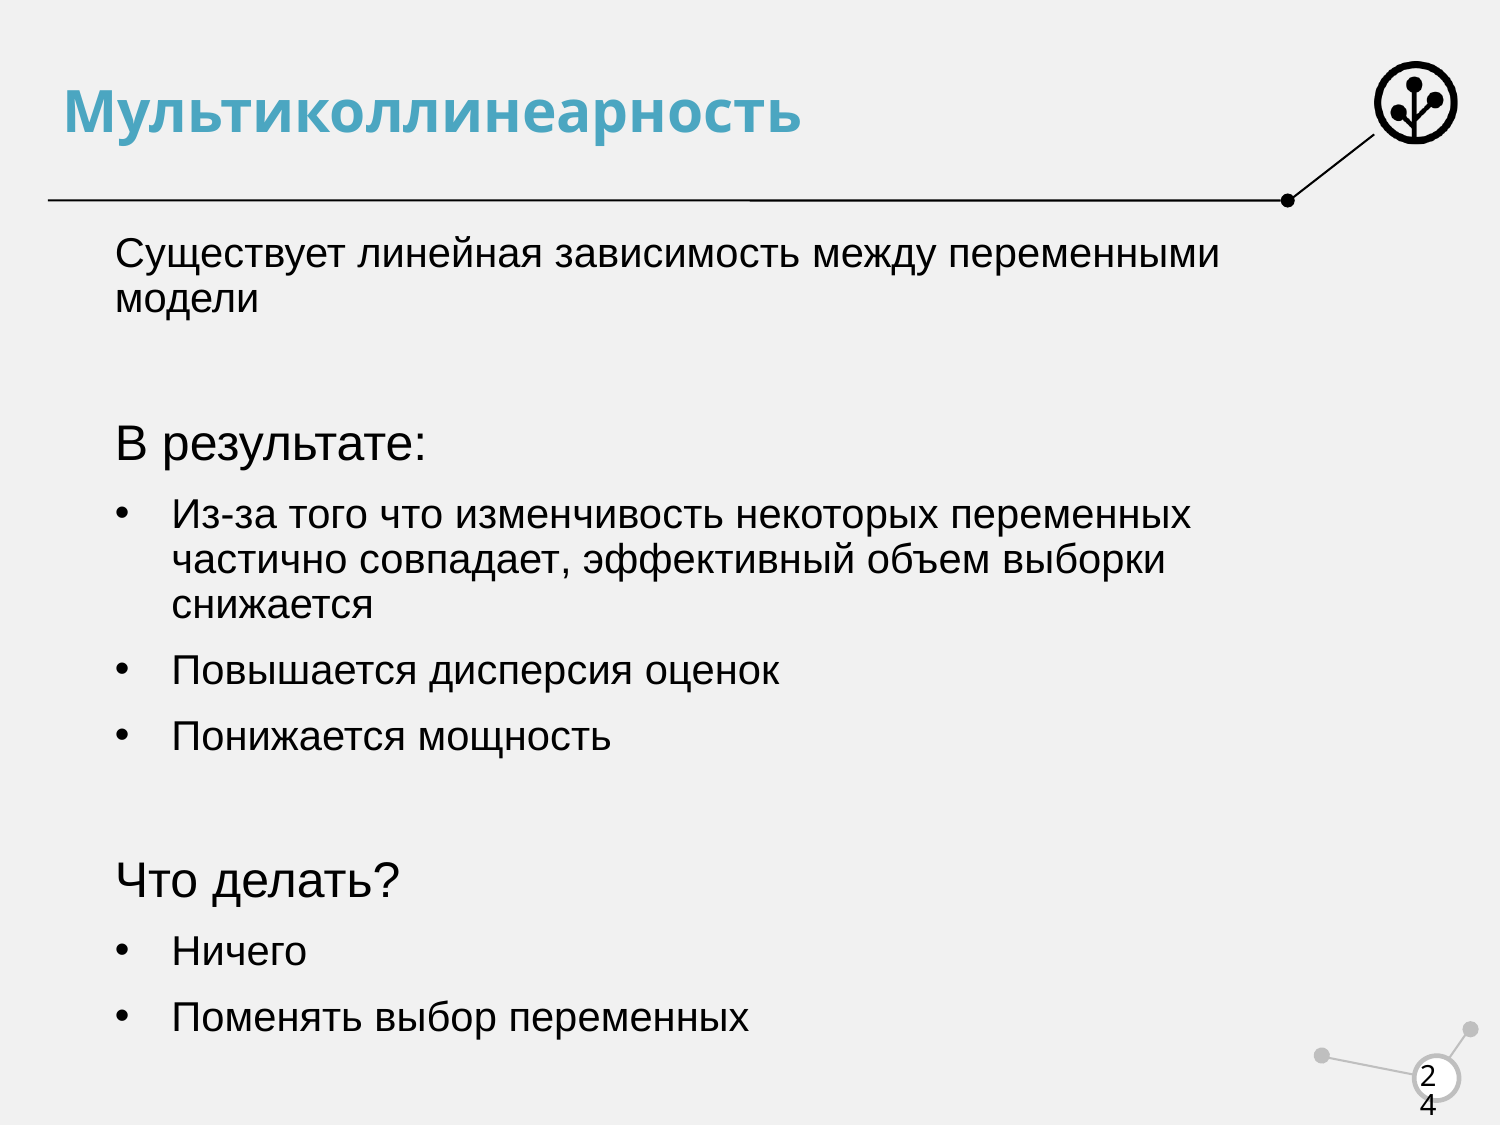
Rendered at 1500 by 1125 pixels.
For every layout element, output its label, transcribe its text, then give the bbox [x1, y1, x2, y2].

title Мультиколлинеарность [47, 42, 1281, 185]
slide_number 24 [1404, 1047, 1468, 1108]
picture [1363, 24, 1464, 185]
list Существует линейная зависимость между переменными модели В результате: Из-за того что изменчивость некоторых переменных частично совпадает, эффективный объем выборки снижается Повышается дисперсия оценок Понижается мощность Что делать? Ничего Поменять выбор переменных [100, 224, 1336, 842]
